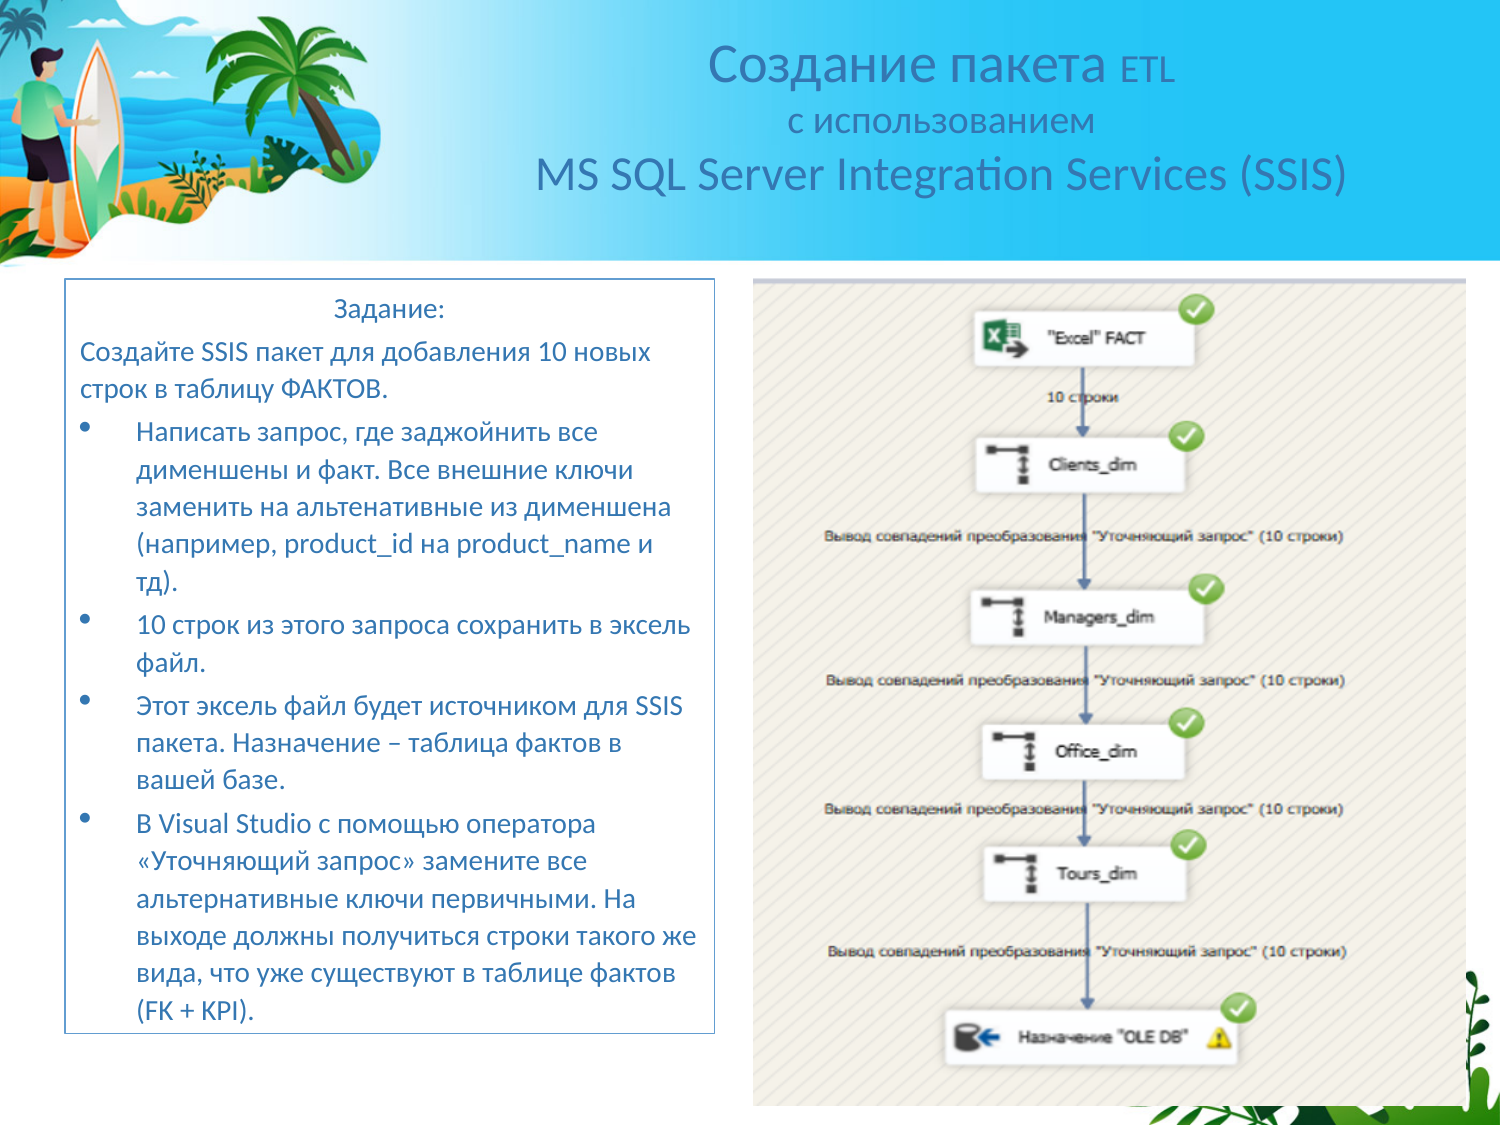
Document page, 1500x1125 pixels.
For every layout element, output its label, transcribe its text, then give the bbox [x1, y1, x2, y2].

title Создание пакета ETL с использованием MS SQL Server Integration Services (SSIS) [383, 19, 1500, 208]
picture [0, 0, 1500, 1125]
list Задание: Создайте SSIS пакет для добавления 10 новых строк в таблицу ФАКТОВ. Написать запрос, где заджойнить все дименшены и факт. Все внешние ключи заменить на альтенативные из дименшена (например, product_id на product_name и тд). 10 строк из этого запроса сохранить в эксель файл. Этот эксель файл будет источником для SSIS пакета. Назначение – таблица фактов в вашей базе. В Visual Studio с помощью оператора «Уточняющий запрос» замените все альтернативные ключи первичными. На выходе должны получиться строки такого же вида, что уже существуют в таблице фактов (FK + KPI). [64, 278, 715, 1034]
